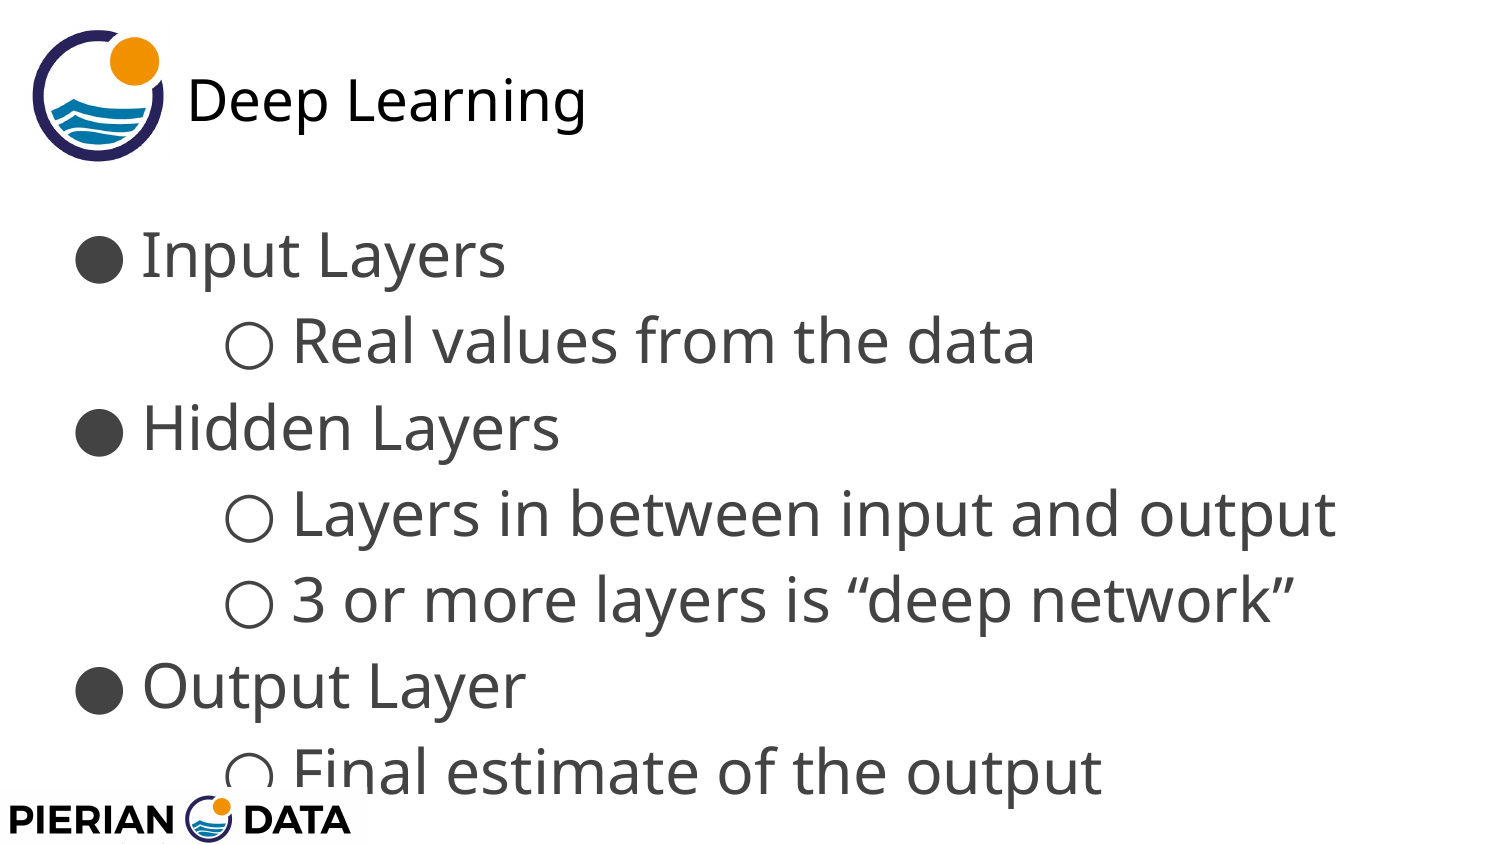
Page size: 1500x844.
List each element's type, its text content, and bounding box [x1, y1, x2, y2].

picture [0, 787, 368, 844]
title Deep Learning [176, 48, 1449, 143]
list Input Layers Real values from the data Hidden Layers Layers in between input and output 3 or more layers is “deep network” Output Layer Final estimate of the output [51, 189, 1449, 750]
picture [24, 24, 172, 167]
